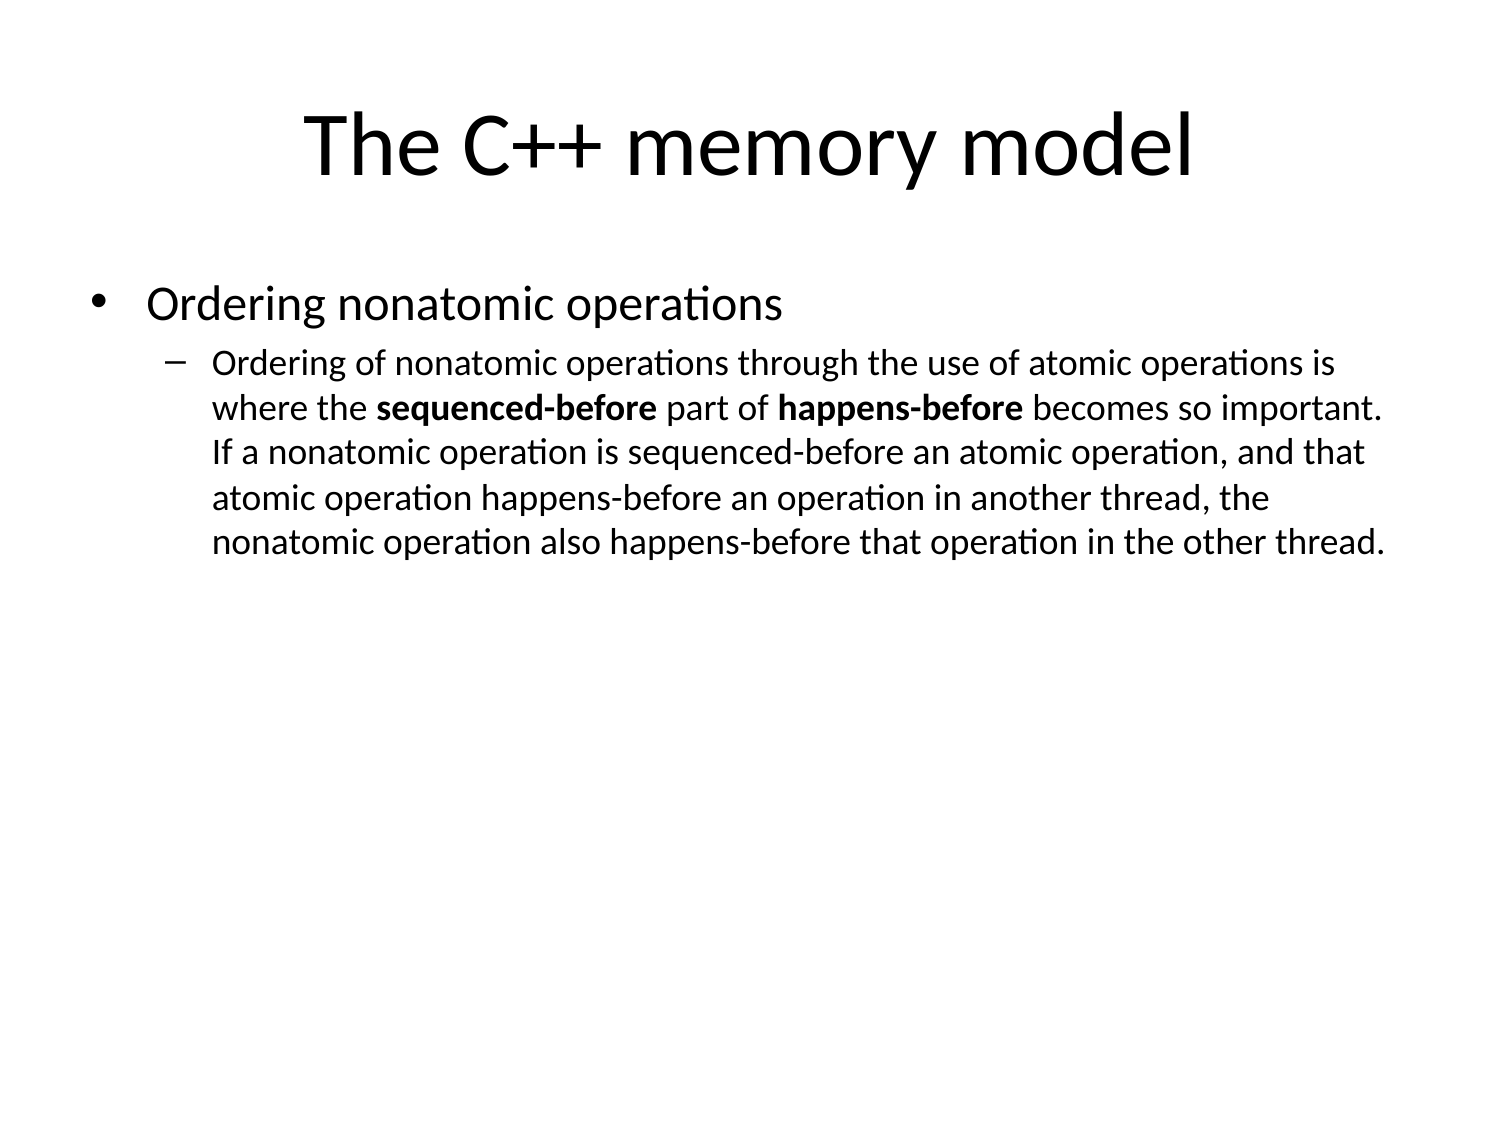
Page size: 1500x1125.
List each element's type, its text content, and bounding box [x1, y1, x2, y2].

title The C++ memory model [75, 45, 1425, 233]
list Ordering nonatomic operations Ordering of nonatomic operations through the use of atomic operations is where the sequenced-before part of happens-before becomes so important. If a nonatomic operation is sequenced-before an atomic operation, and that atomic operation happens-before an operation in another thread, the nonatomic operation also happens-before that operation in the other thread. [75, 262, 1425, 1005]
